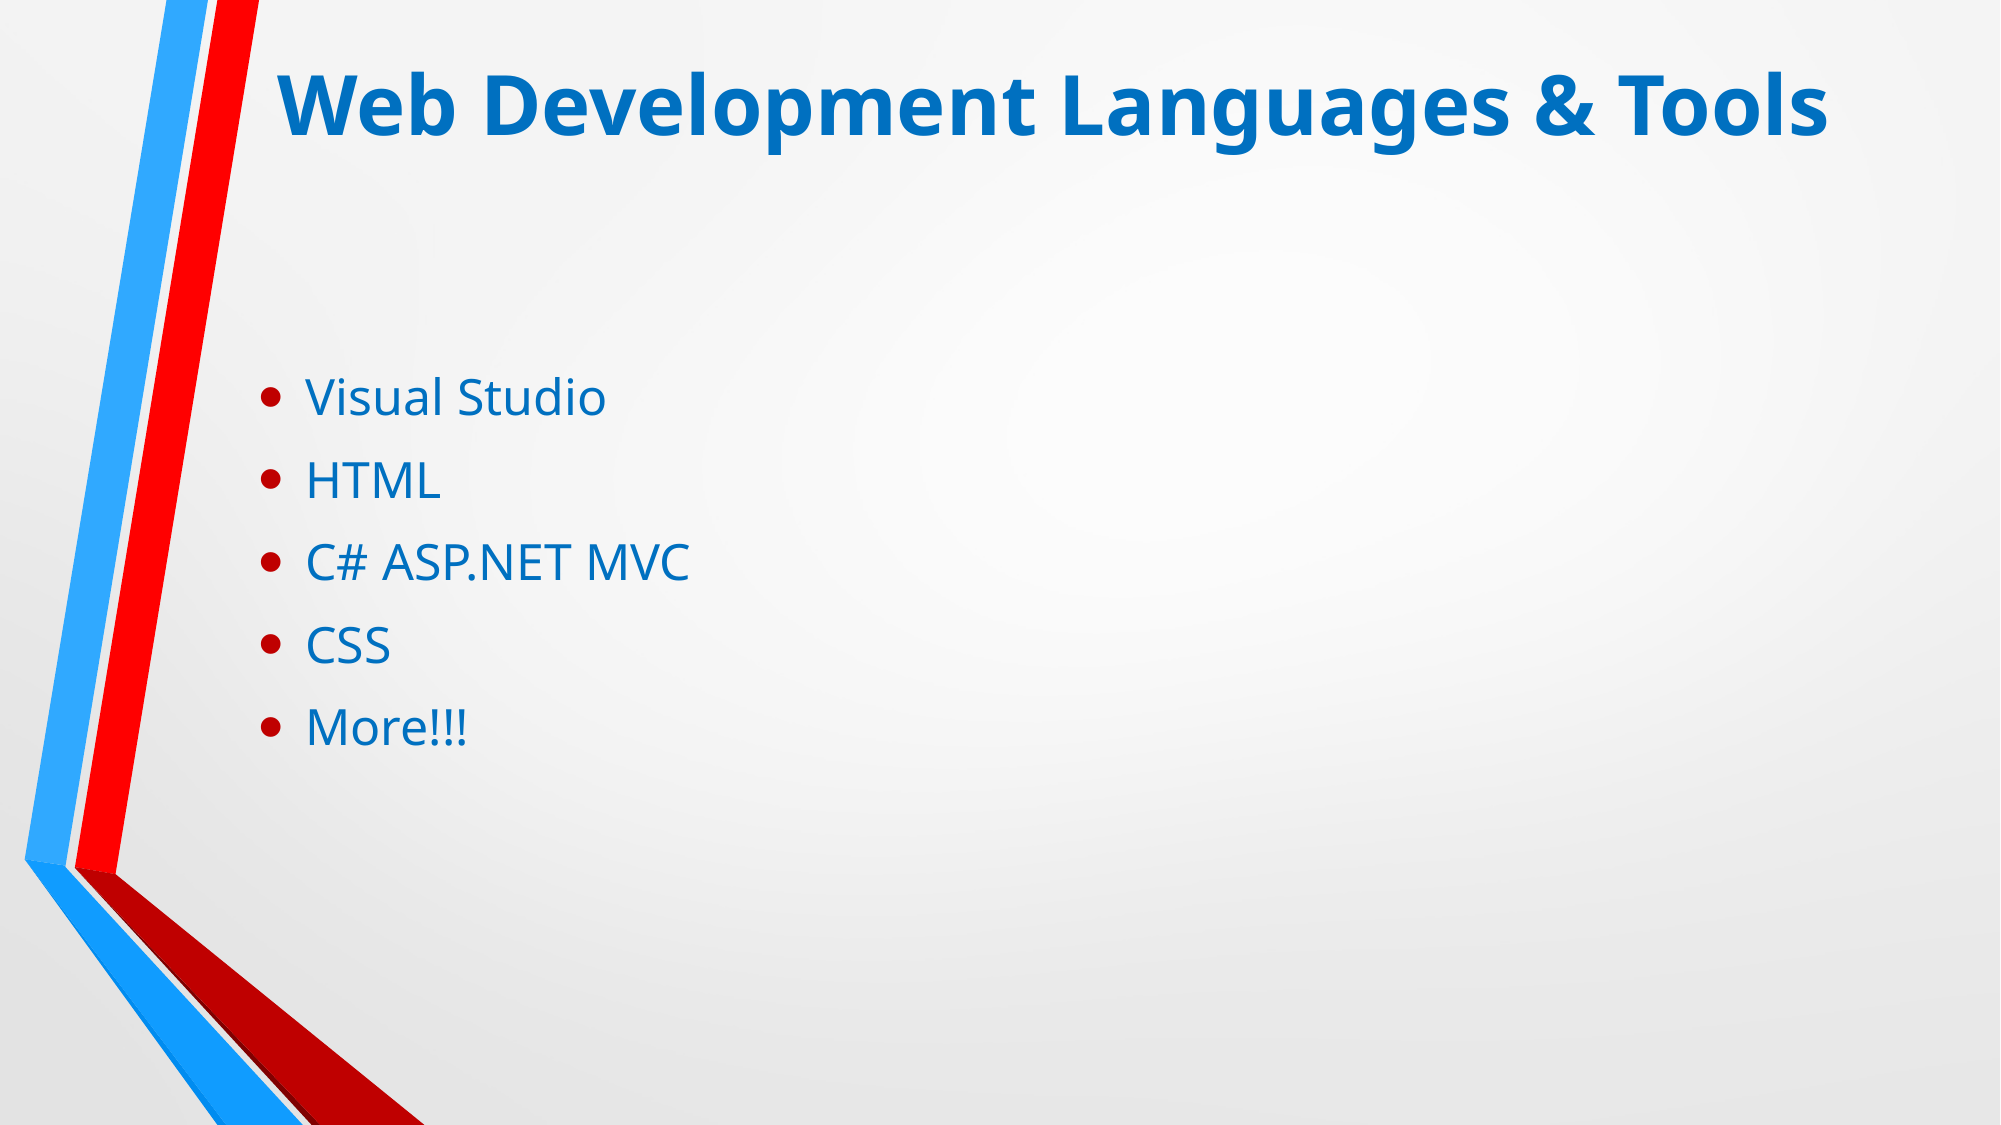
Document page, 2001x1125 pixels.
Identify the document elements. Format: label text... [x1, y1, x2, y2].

list Visual Studio HTML C# ASP.NET MVC CSS More!!! [243, 171, 1887, 950]
title Web Development Languages & Tools [243, 10, 1887, 171]
